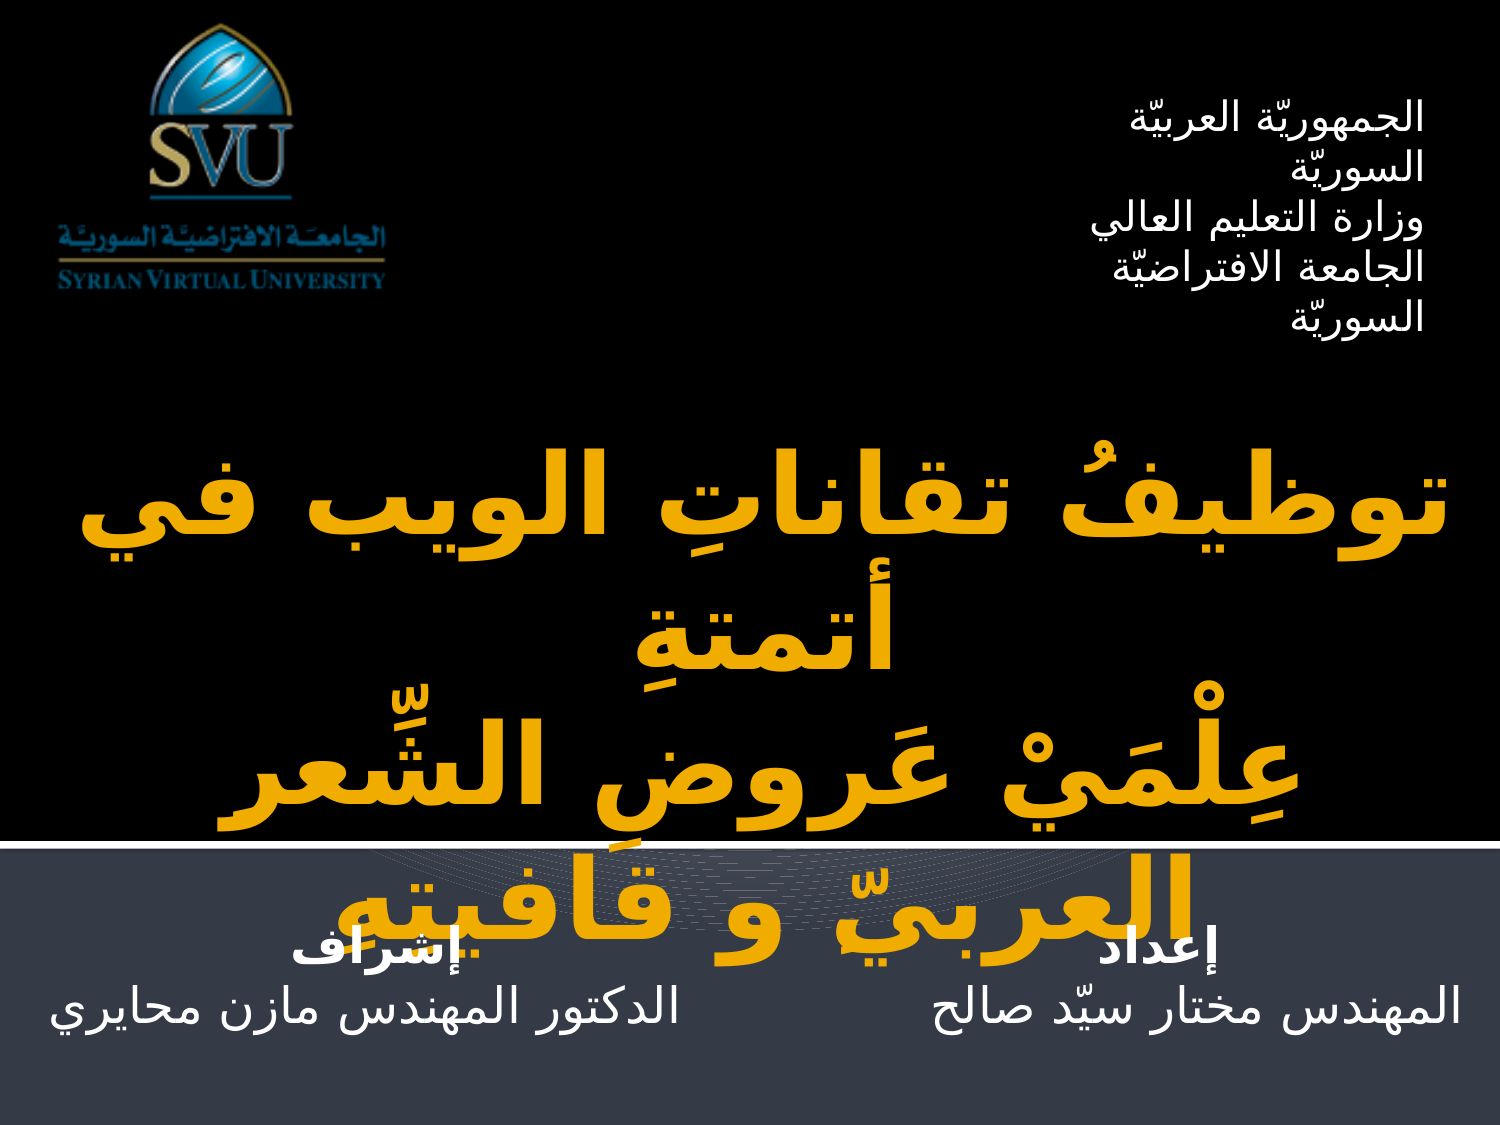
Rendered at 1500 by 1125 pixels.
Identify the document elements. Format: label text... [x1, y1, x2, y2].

subtitle إعداد إشراف المهندس مختار سيّد صالح الدكتور المهندس مازن محايري [0, 843, 1500, 1079]
title توظيفُ تقاناتِ الويب في أتمتةِ عِلْمَيْ عَروضِ الشِّعرِ العربيِّ و قافيتِهِ [46, 421, 1477, 704]
picture [46, 0, 406, 295]
text_box الجمهوريّة العربيّة السوريّة وزارة التعليم العالي الجامعة الافتراضيّة السوريّة [998, 82, 1442, 258]
